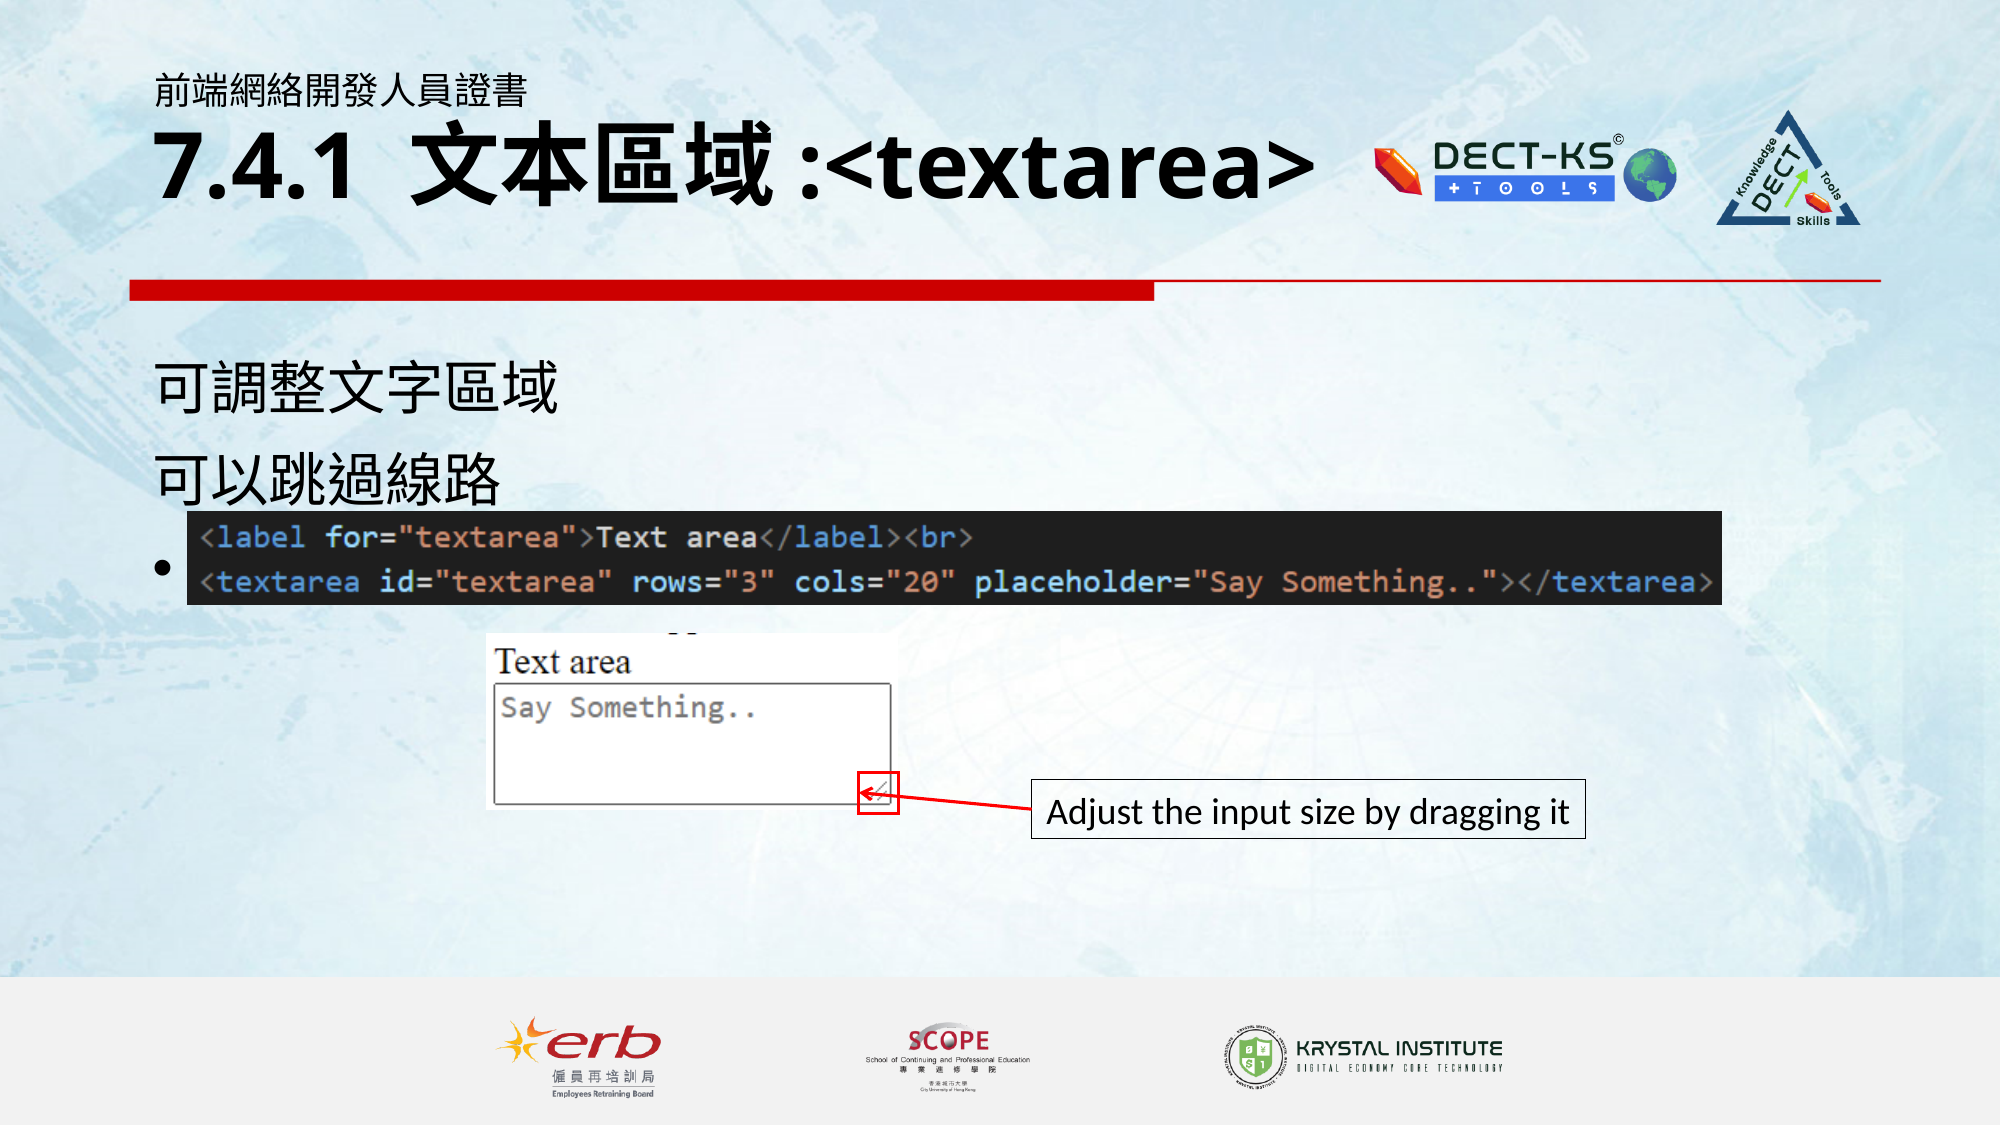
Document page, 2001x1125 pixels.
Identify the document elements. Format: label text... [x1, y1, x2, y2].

picture [1222, 1066, 1505, 1105]
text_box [898, 792, 1029, 810]
picture [852, 1066, 1043, 1107]
picture [187, 511, 1722, 605]
picture [494, 1066, 672, 1107]
list 可調整文字區域 可以跳過線路 [137, 351, 1863, 1066]
picture [0, 0, 2000, 977]
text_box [486, 633, 899, 814]
text_box Adjust the input size by dragging it [1031, 779, 1586, 839]
title 7.4.1 文本區域:<textarea> [137, 59, 1863, 278]
